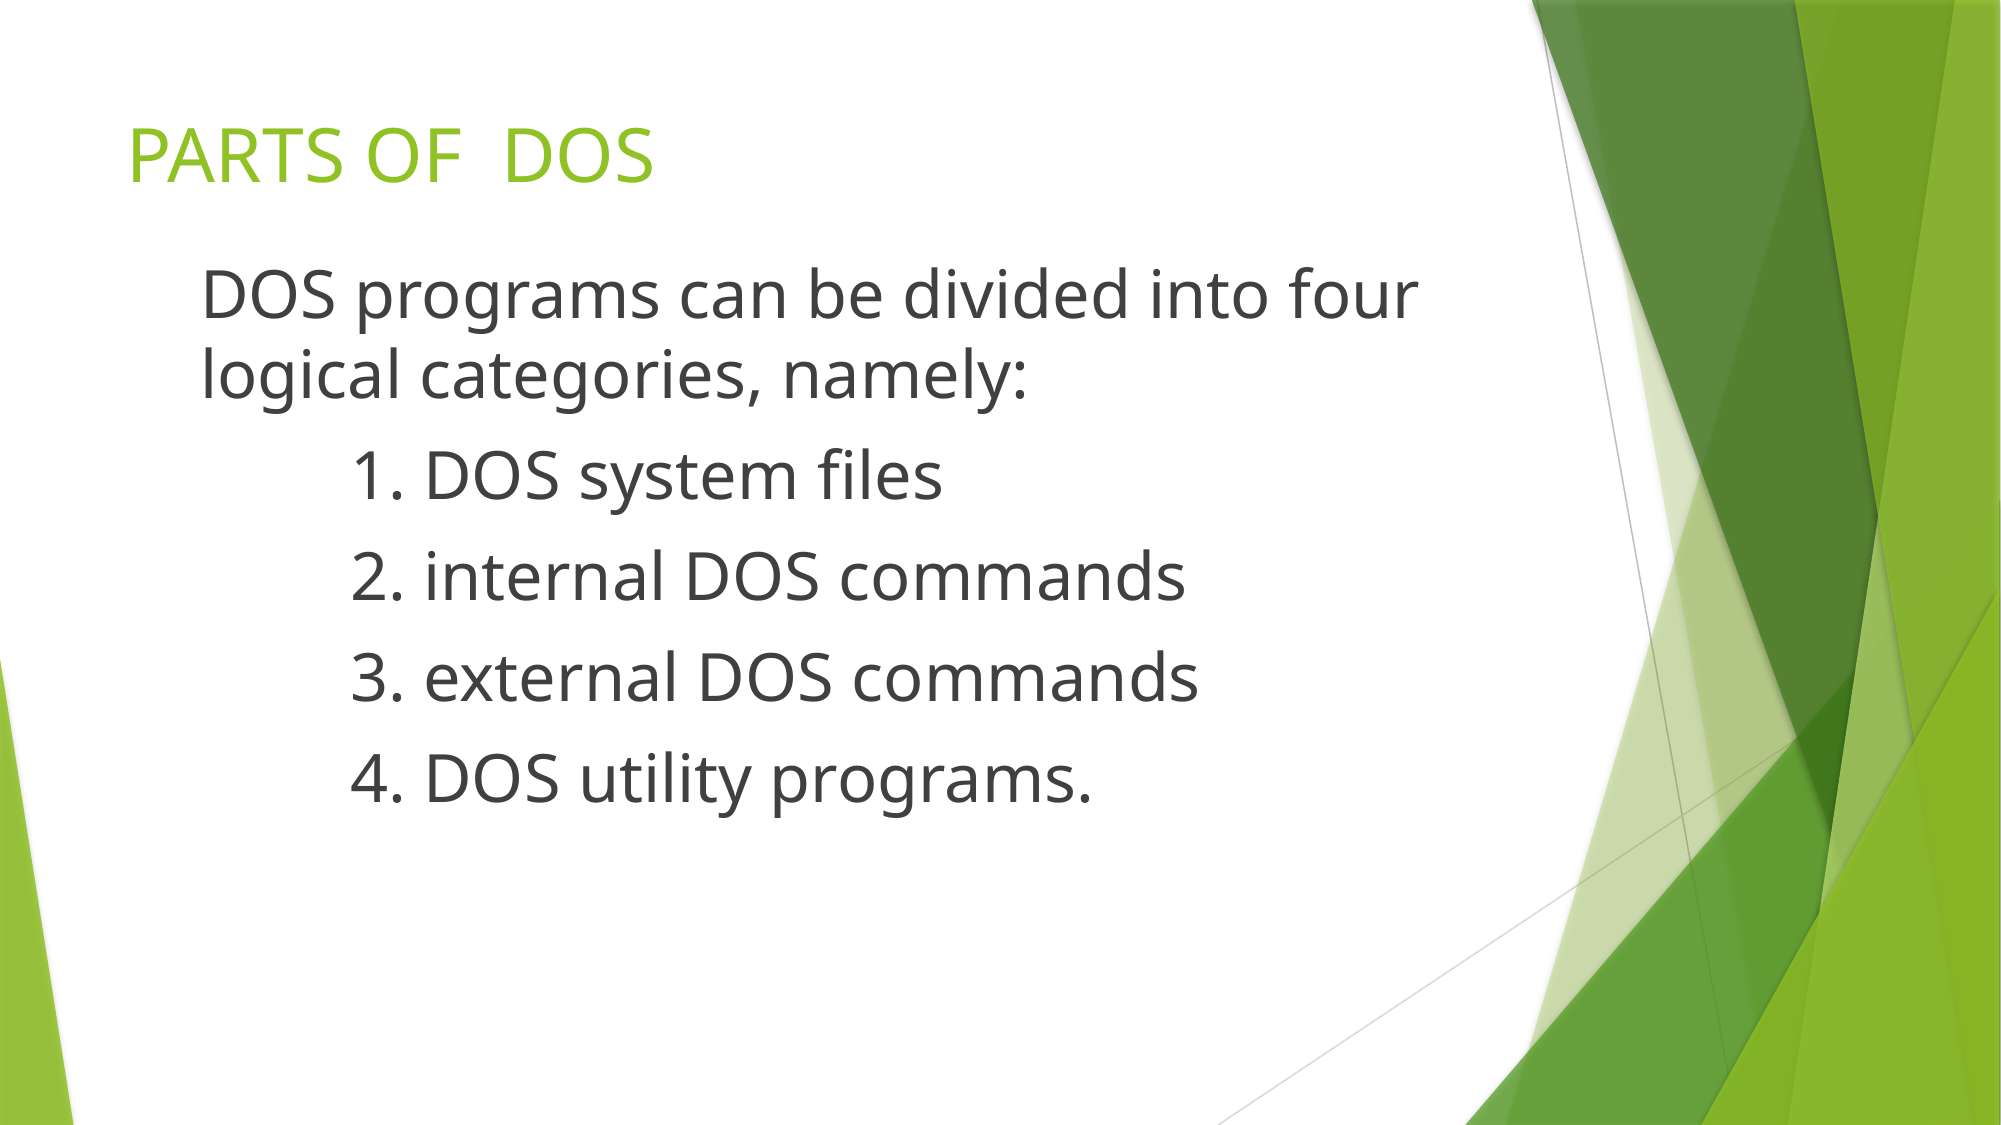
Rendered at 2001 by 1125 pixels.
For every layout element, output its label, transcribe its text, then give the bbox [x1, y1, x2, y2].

list DOS programs can be divided into four logical categories, namely: 1. DOS system files 2. internal DOS commands 3. external DOS commands 4. DOS utility programs. [184, 244, 1596, 881]
title PARTS OF DOS [111, 99, 1522, 317]
